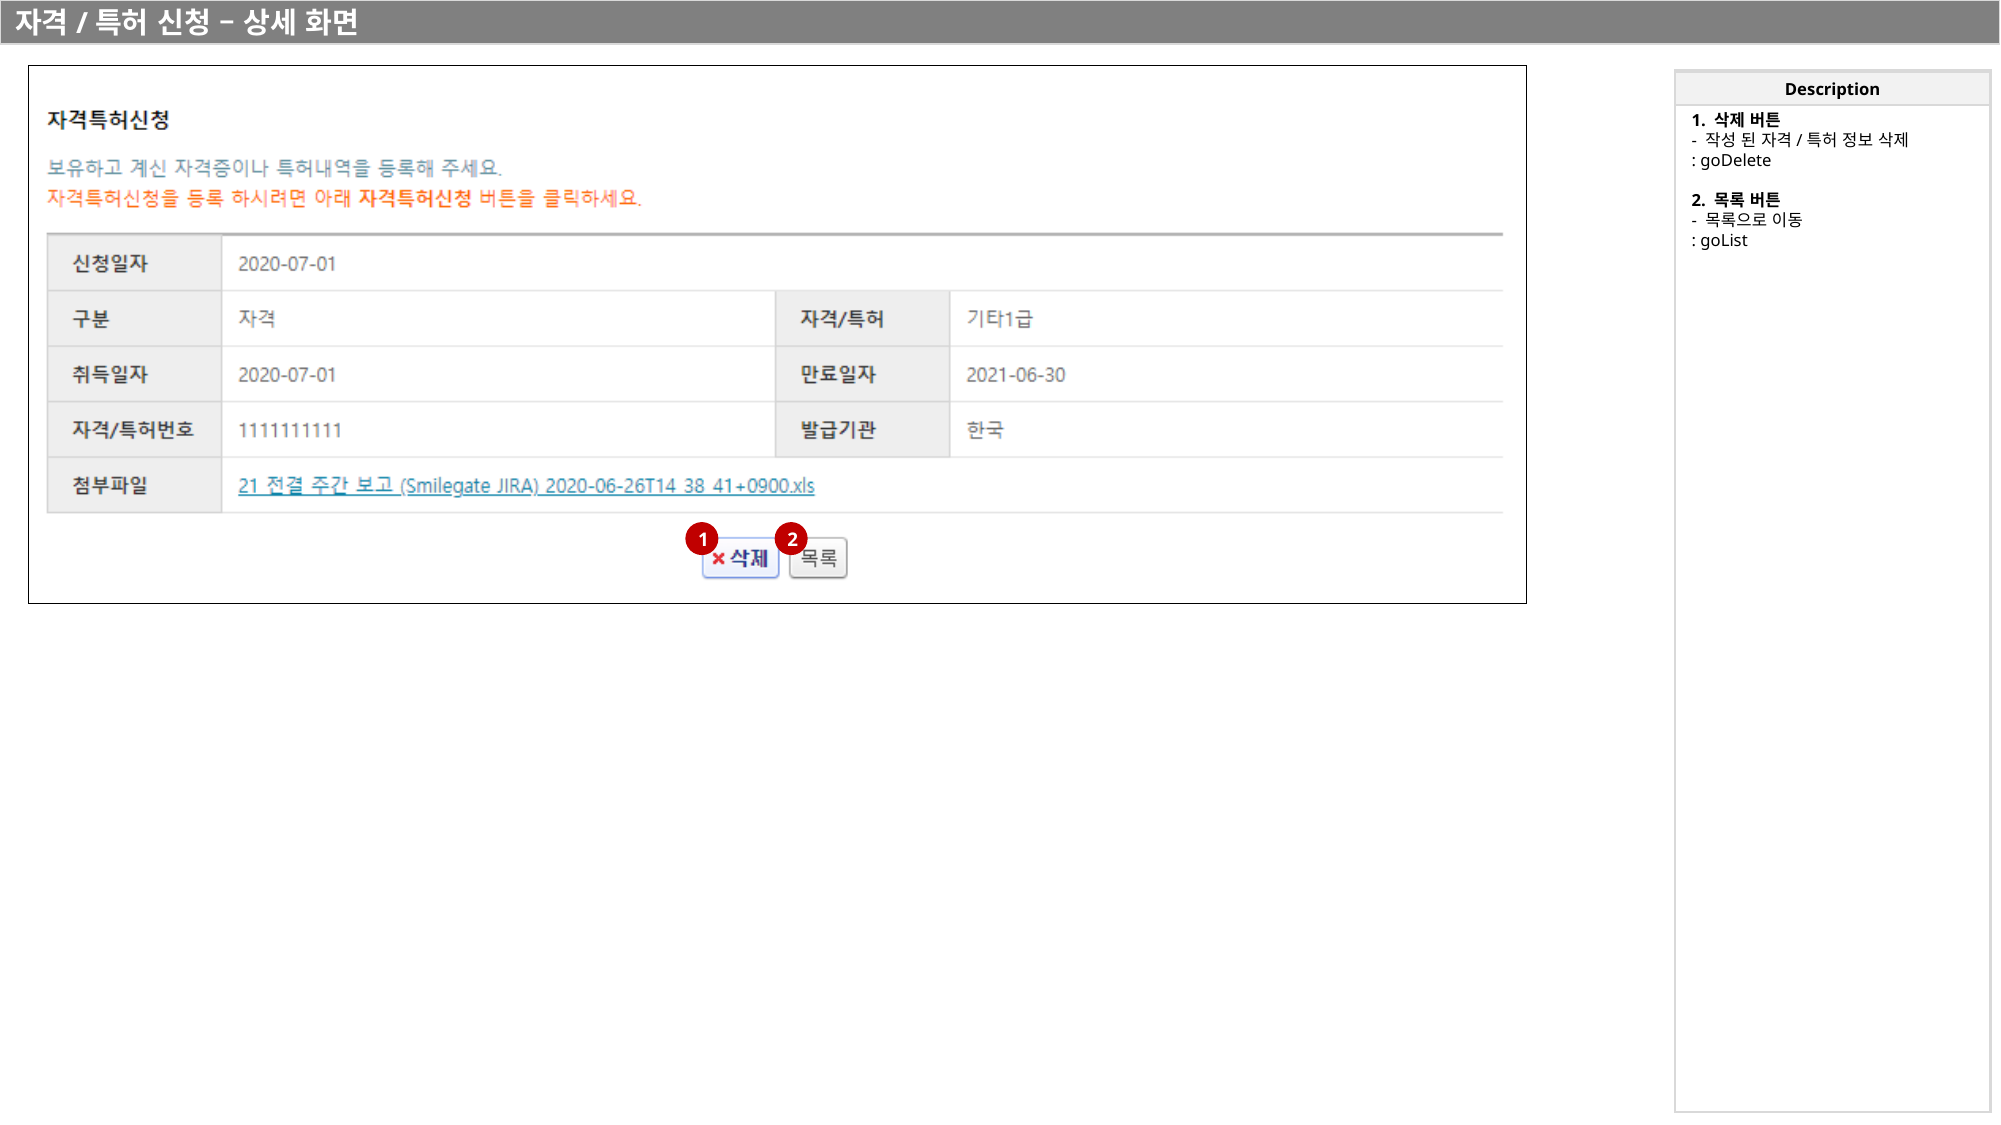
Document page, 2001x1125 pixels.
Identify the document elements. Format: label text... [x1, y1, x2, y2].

text_box [1674, 106, 1992, 1113]
text_box 자격/특허 신청 – 상세 화면 [0, 0, 2000, 45]
text_box Description [1674, 71, 1992, 106]
text_box 1. 삭제 버튼 - 작성 된 자격/특허 정보 삭제 : goDelete 2. 목록 버튼 - 목록으로 이동 : goList [1676, 102, 1991, 277]
picture [28, 65, 1527, 604]
